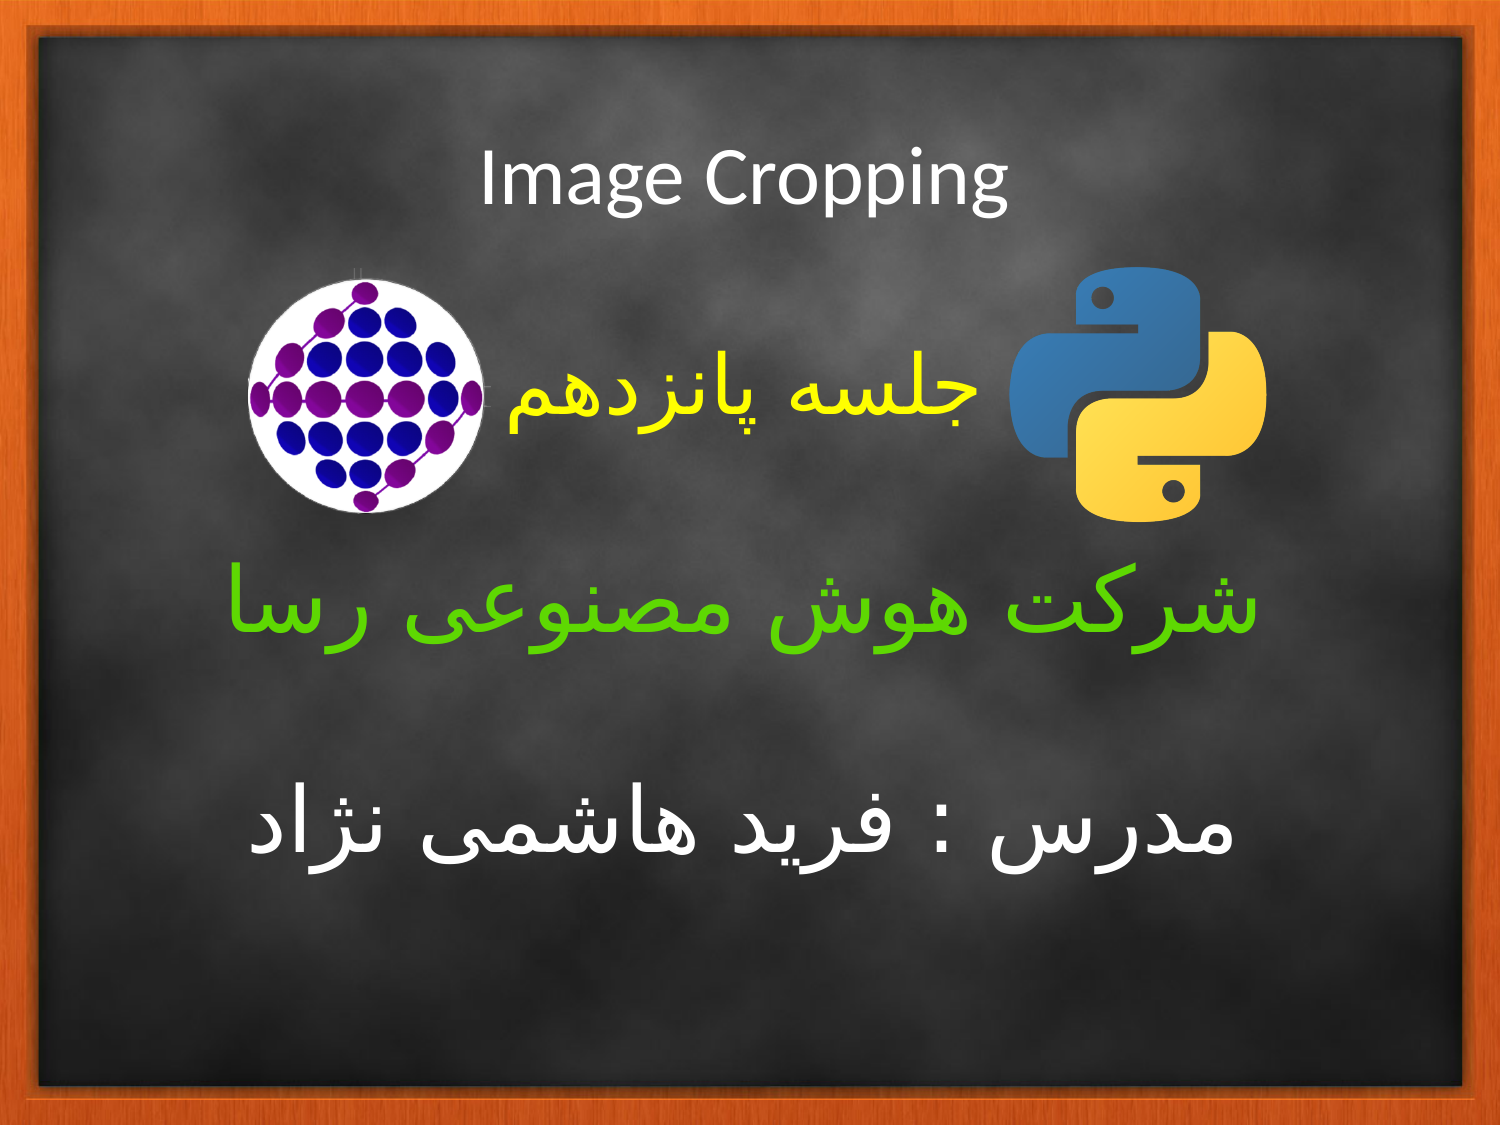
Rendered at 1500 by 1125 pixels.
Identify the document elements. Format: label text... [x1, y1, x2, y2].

text_box Image Cropping جلسه پانزدهم شرکت هوش مصنوعی رسا مدرس : فرید هاشمی نژاد [76, 113, 1412, 879]
picture [0, 0, 1500, 1125]
